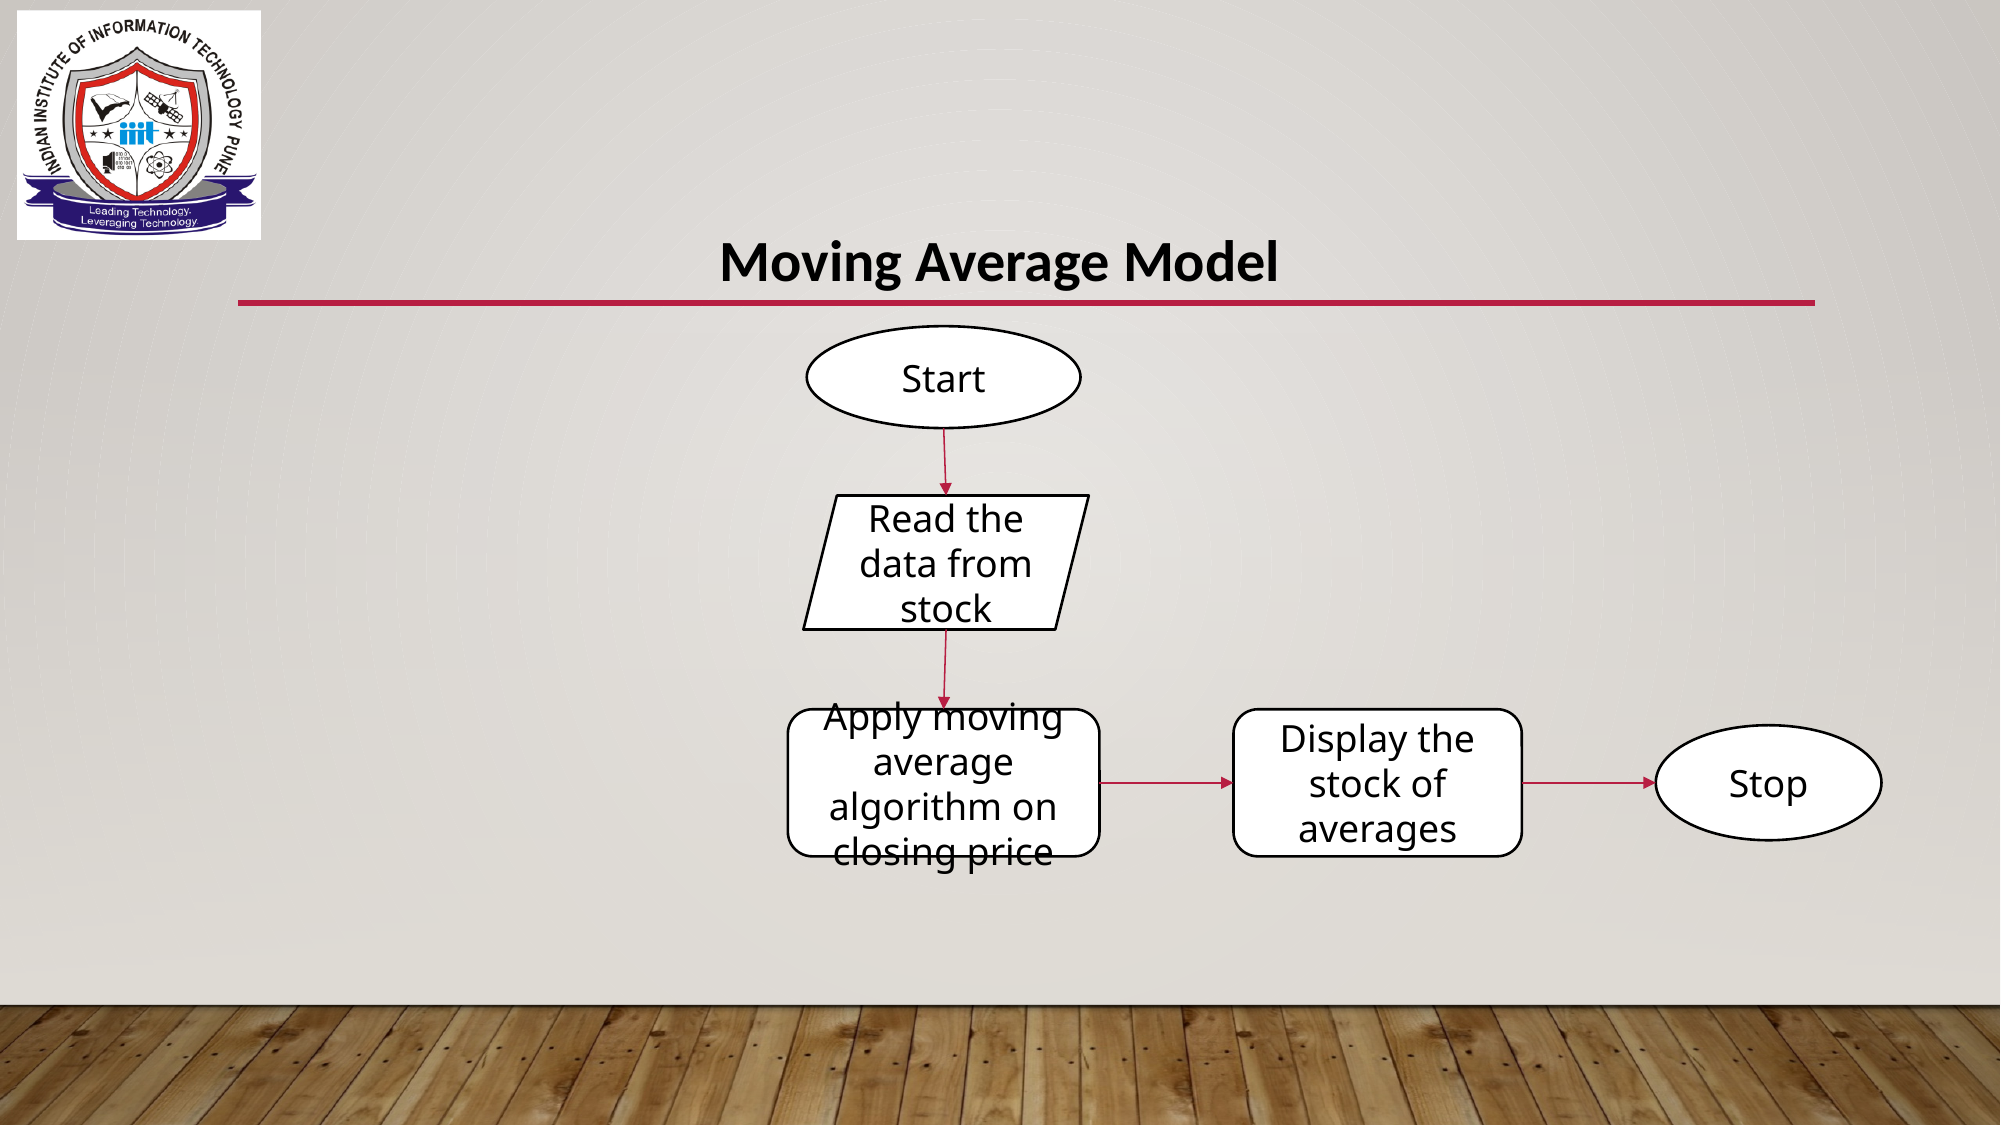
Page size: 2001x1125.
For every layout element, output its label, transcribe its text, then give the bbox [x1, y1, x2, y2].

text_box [943, 629, 947, 710]
text_box Start [805, 324, 1082, 430]
picture [16, 10, 262, 240]
text_box Display the stock of averages [1232, 707, 1524, 858]
text_box Stop [1654, 723, 1883, 842]
text_box Apply moving average algorithm on closing price [786, 707, 1101, 858]
text_box Moving Average Model [704, 215, 1296, 301]
text_box Read the data from stock [802, 494, 1091, 631]
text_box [943, 427, 947, 496]
picture [0, 1005, 2000, 1125]
